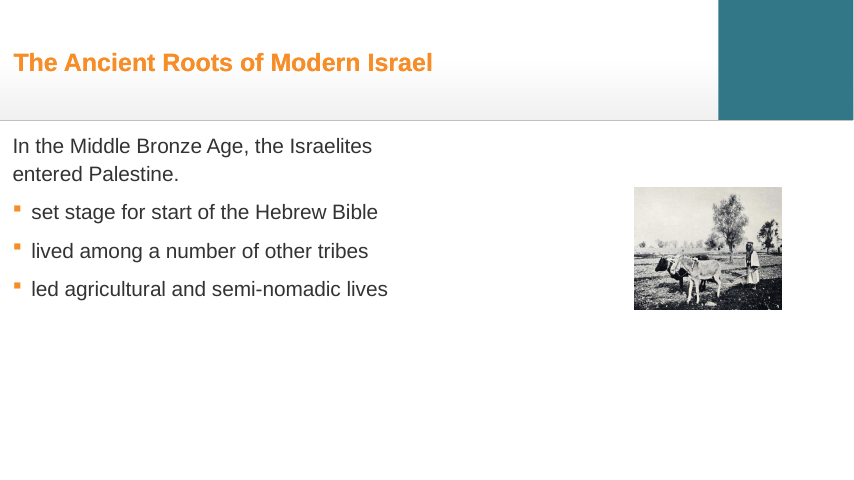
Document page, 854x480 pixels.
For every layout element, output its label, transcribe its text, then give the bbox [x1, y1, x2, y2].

text_box The Ancient Roots of Modern Israel [0, 0, 719, 121]
picture [633, 187, 782, 310]
list In the Middle Bronze Age, the Israelites entered Palestine. set stage for start of the Hebrew Bible lived among a number of other tribes led agricultural and semi-nomadic lives [12, 129, 420, 470]
